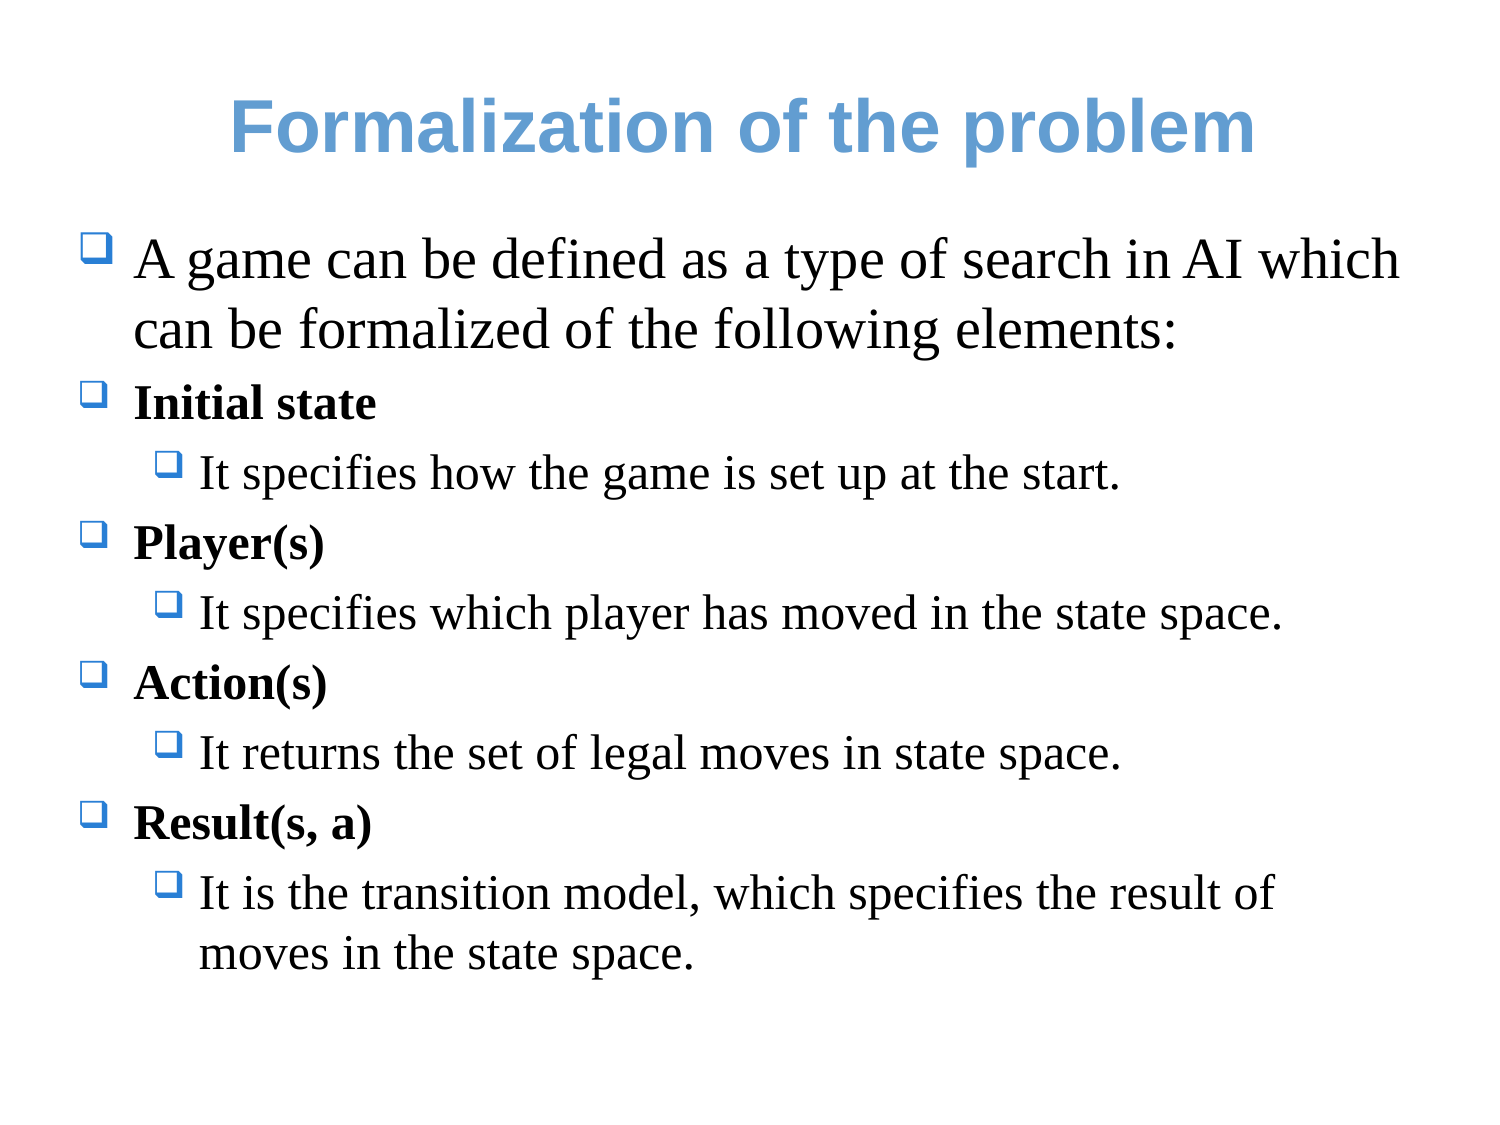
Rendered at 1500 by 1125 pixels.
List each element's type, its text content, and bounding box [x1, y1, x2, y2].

title Formalization of the problem [62, 37, 1425, 175]
list A game can be defined as a type of search in AI which can be formalized of the following elements: Initial state It specifies how the game is set up at the start. Player(s) It specifies which player has moved in the state space. Action(s) It returns the set of legal moves in state space. Result(s, a) It is the transition model, which specifies the result of moves in the state space. [62, 212, 1425, 1002]
